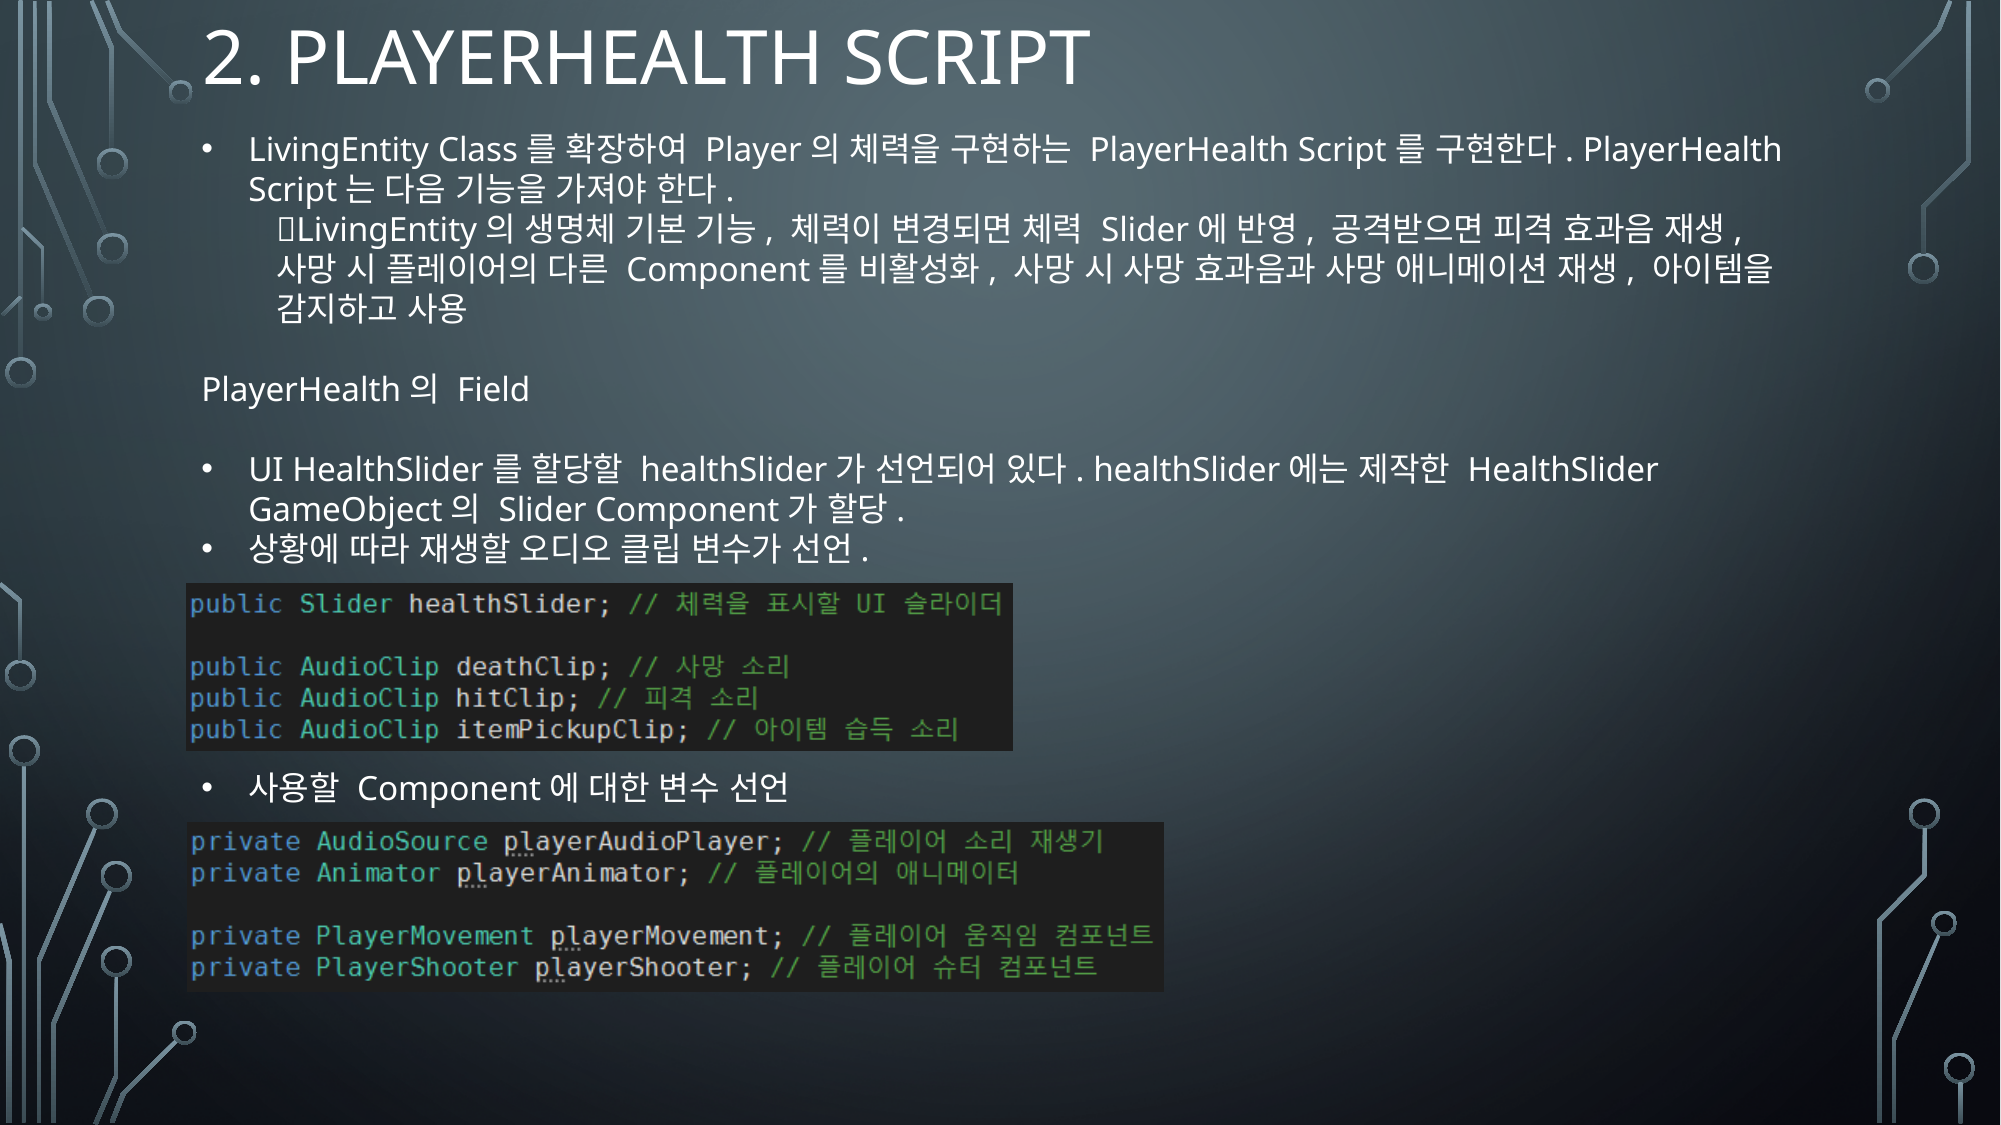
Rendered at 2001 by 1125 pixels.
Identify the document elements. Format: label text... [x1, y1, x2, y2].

text_box LivingEntity Class를 확장하여 Player의 체력을 구현하는 PlayerHealth Script를 구현한다. PlayerHealth Script는 다음 기능을 가져야 한다. LivingEntity의 생명체 기본 기능, 체력이 변경되면 체력 Slider에 반영, 공격받으면 피격 효과음 재생, 사망 시 플레이어의 다른 Component를 비활성화, 사망 시 사망 효과음과 사망 애니메이션 재생, 아이템을 감지하고 사용 PlayerHealth의 Field UI HealthSlider를 할당할 healthSlider가 선언되어 있다. healthSlider에는 제작한 HealthSlider GameObject의 Slider Component가 할당. 상황에 따라 재생할 오디오 클립 변수가 선언. 사용할 Component에 대한 변수 선언 [186, 121, 1812, 815]
title 2. PlayerHealth script [187, 0, 1813, 121]
picture [185, 583, 1013, 751]
picture [186, 822, 1165, 992]
